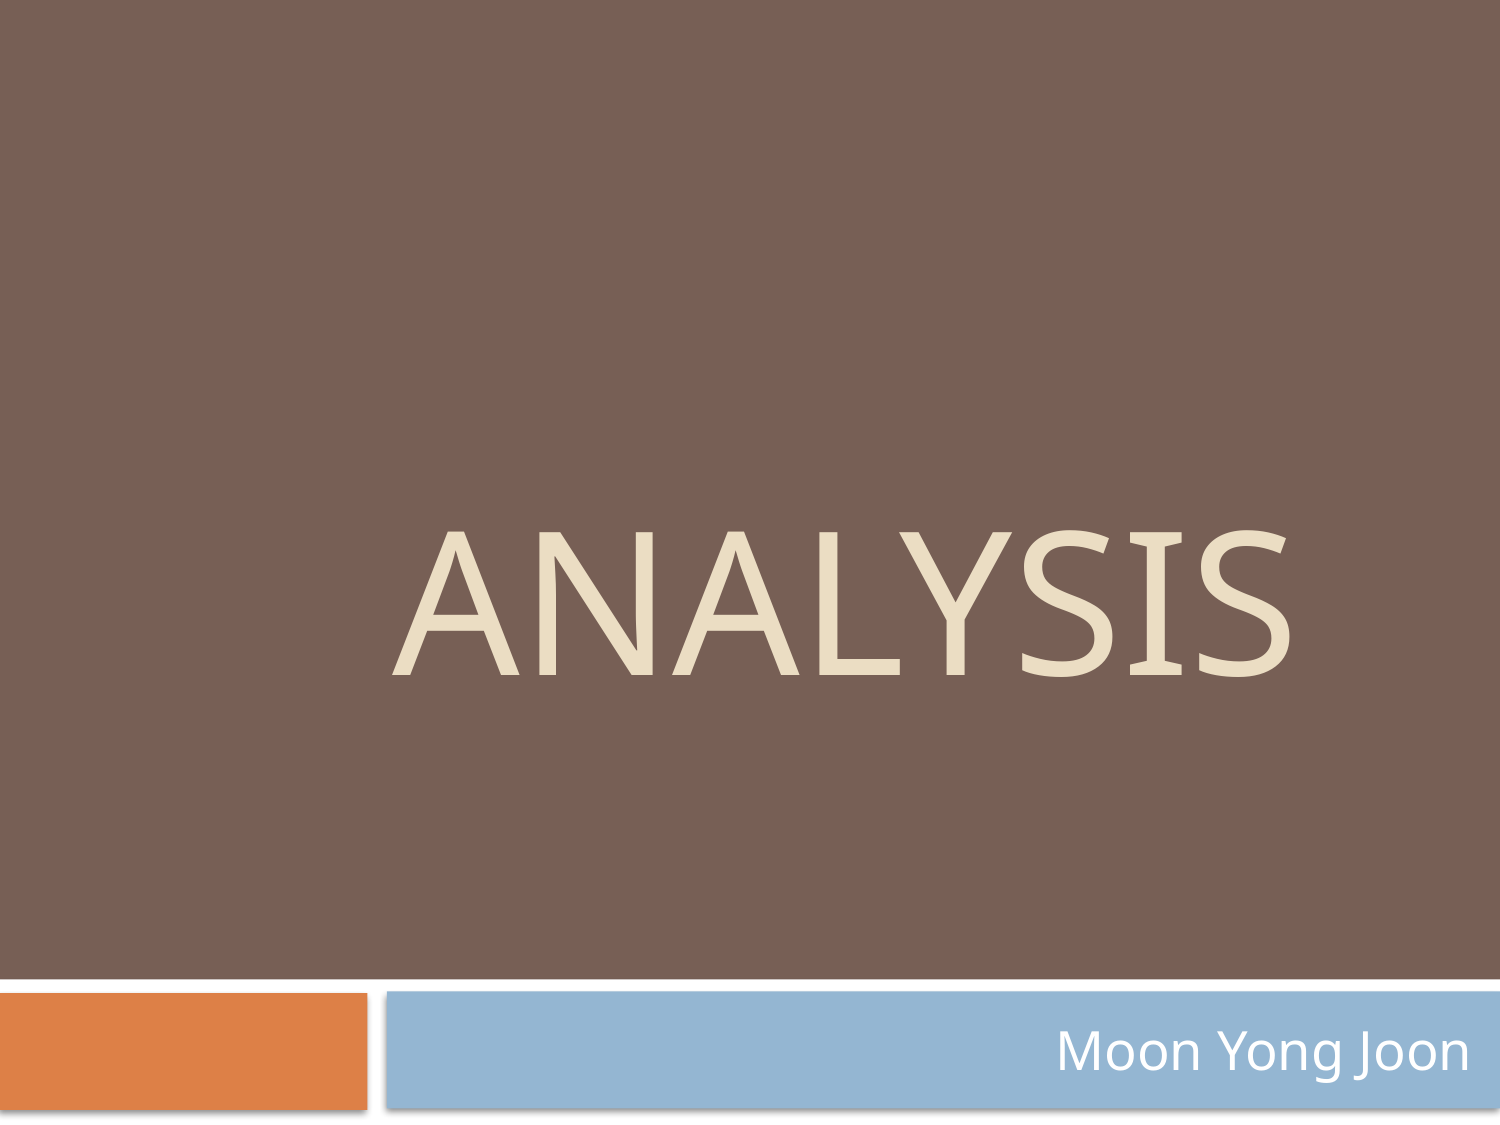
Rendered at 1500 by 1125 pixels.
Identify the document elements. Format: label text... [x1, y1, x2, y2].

subtitle Moon Yong Joon [387, 992, 1488, 1105]
title analysis [242, 231, 1450, 963]
